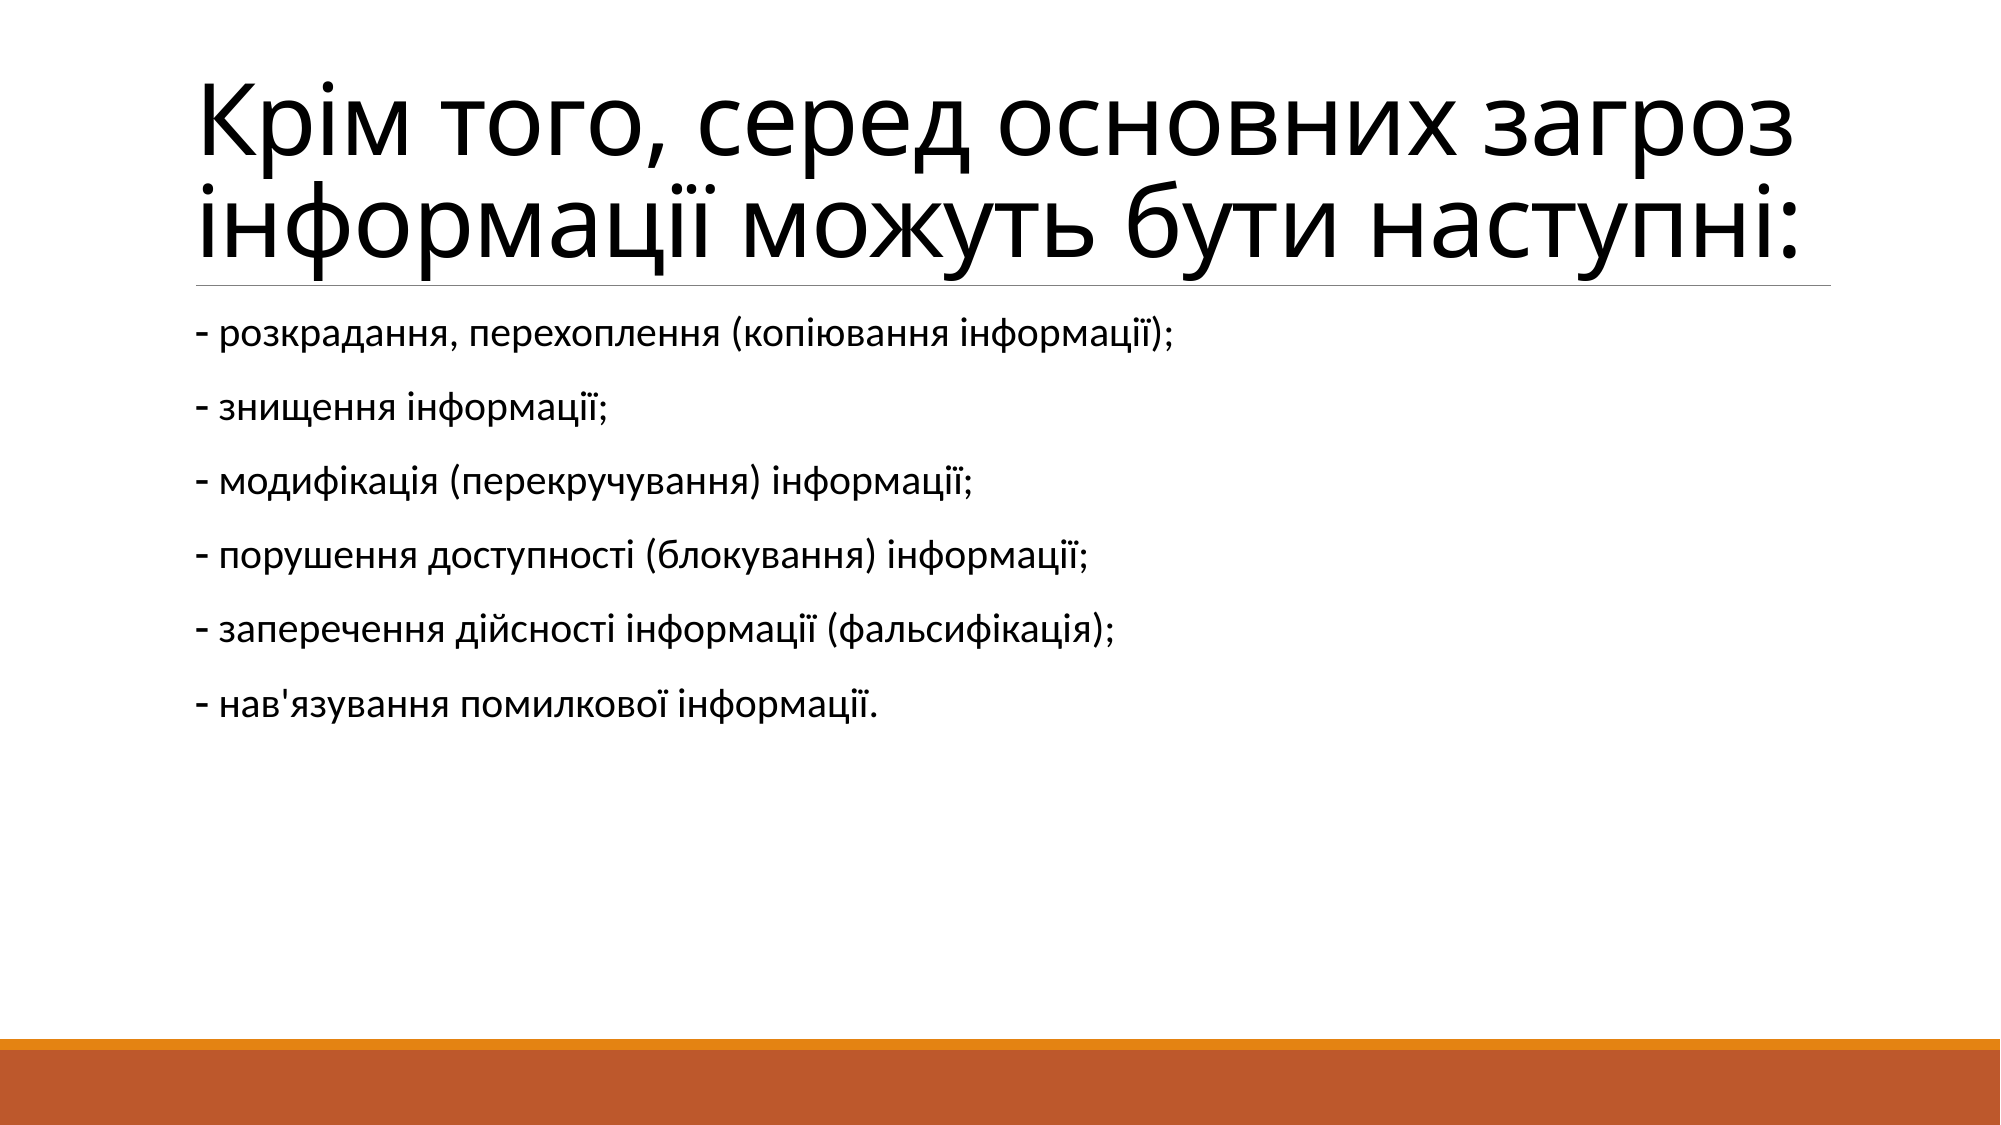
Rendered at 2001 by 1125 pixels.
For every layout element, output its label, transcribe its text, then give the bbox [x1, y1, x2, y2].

title Крім того, серед основних загроз інформації можуть бути наступні: [180, 47, 1830, 285]
list  розкрадання, перехоплення (копіювання інформації);  знищення інформації;  модифікація (перекручування) інформації;  порушення доступності (блокування) інформації;  заперечення дійсності інформації (фальсифікація);  нав'язування помилкової інформації. [180, 302, 1830, 963]
